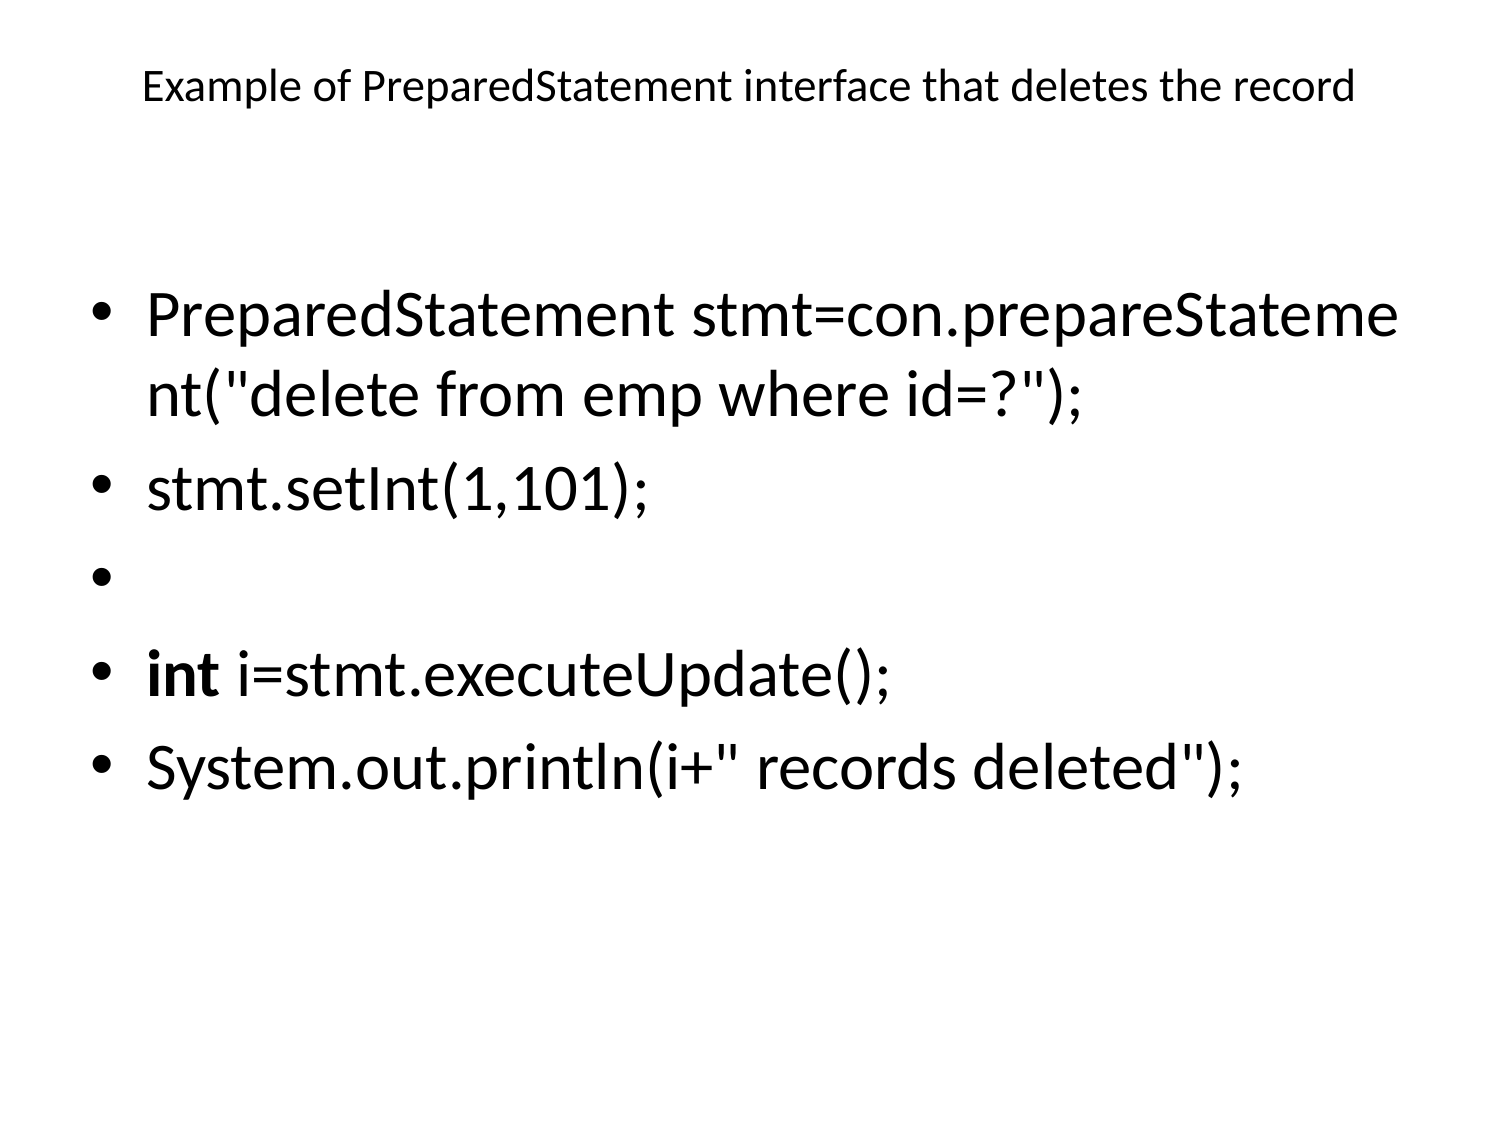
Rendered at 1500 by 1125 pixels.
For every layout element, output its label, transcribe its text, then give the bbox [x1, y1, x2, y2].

list PreparedStatement stmt=con.prepareStatement("delete from emp where id=?"); stmt.setInt(1,101); int i=stmt.executeUpdate(); System.out.println(i+" records deleted"); [75, 262, 1425, 1005]
title Example of PreparedStatement interface that deletes the record [75, 45, 1425, 233]
